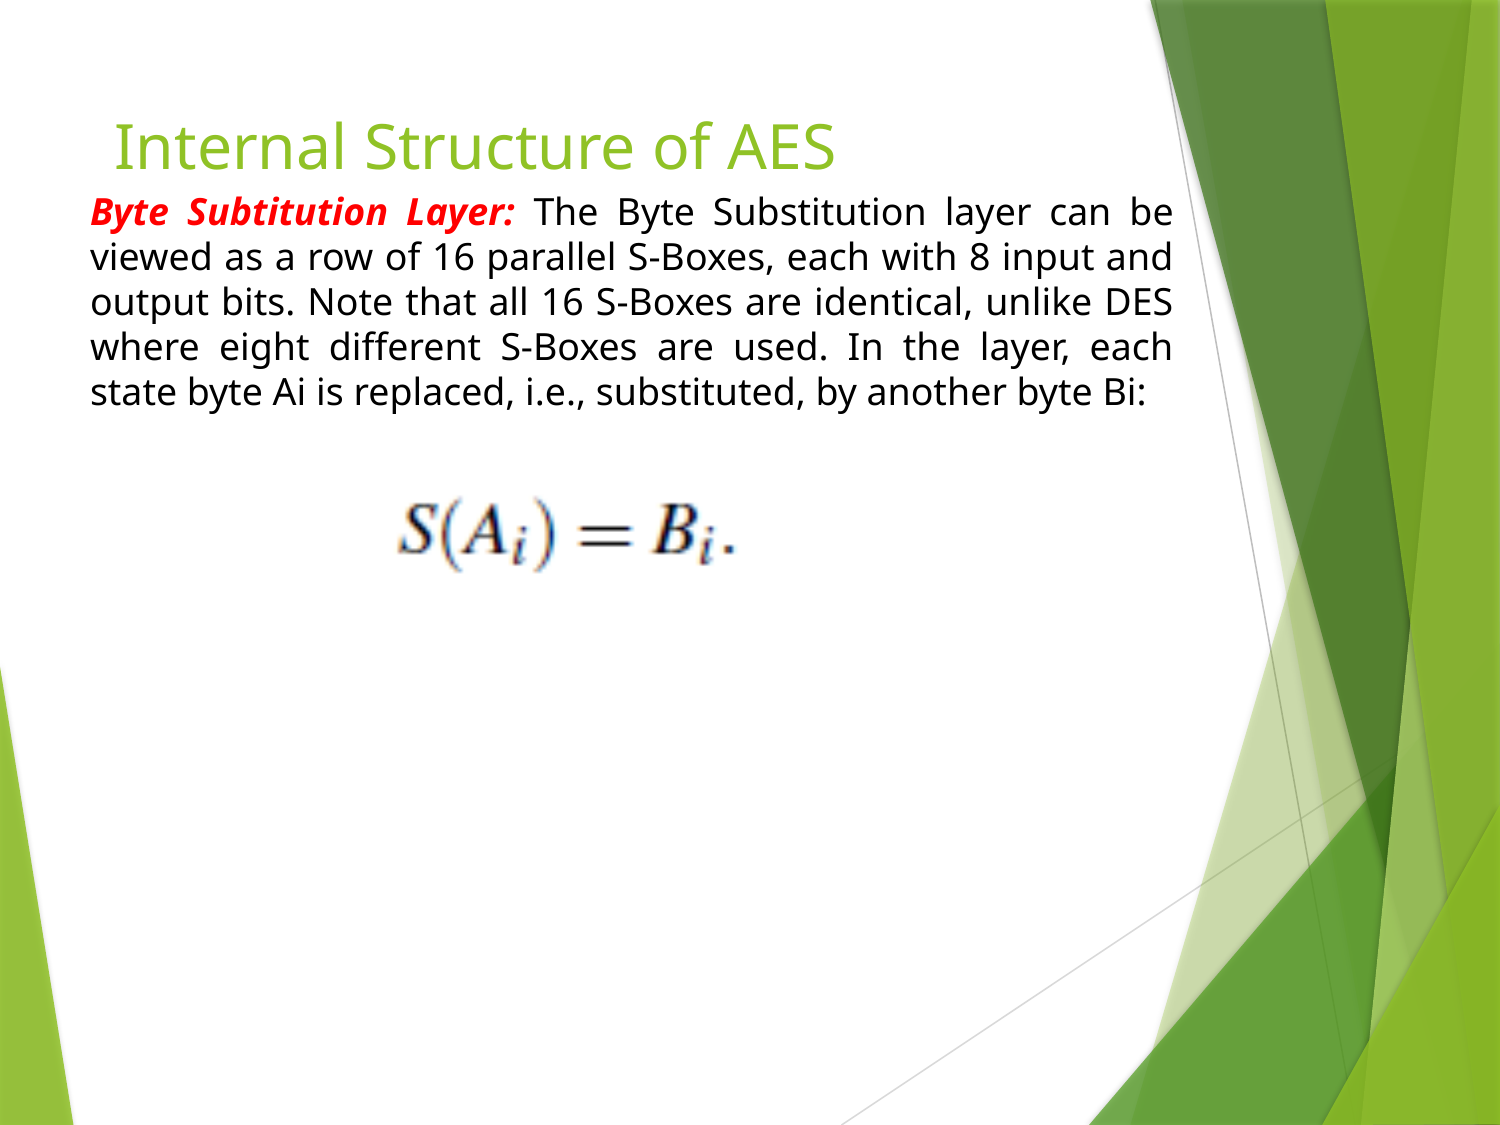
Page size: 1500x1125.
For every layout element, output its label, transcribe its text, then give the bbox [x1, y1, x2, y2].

picture [355, 436, 770, 624]
list Byte Subtitution Layer: The Byte Substitution layer can be viewed as a row of 16 parallel S-Boxes, each with 8 input and output bits. Note that all 16 S-Boxes are identical, unlike DES where eight different S-Boxes are used. In the layer, each state byte Ai is replaced, i.e., substituted, by another byte Bi: [74, 180, 1190, 818]
title Internal Structure of AES [99, 99, 1142, 180]
